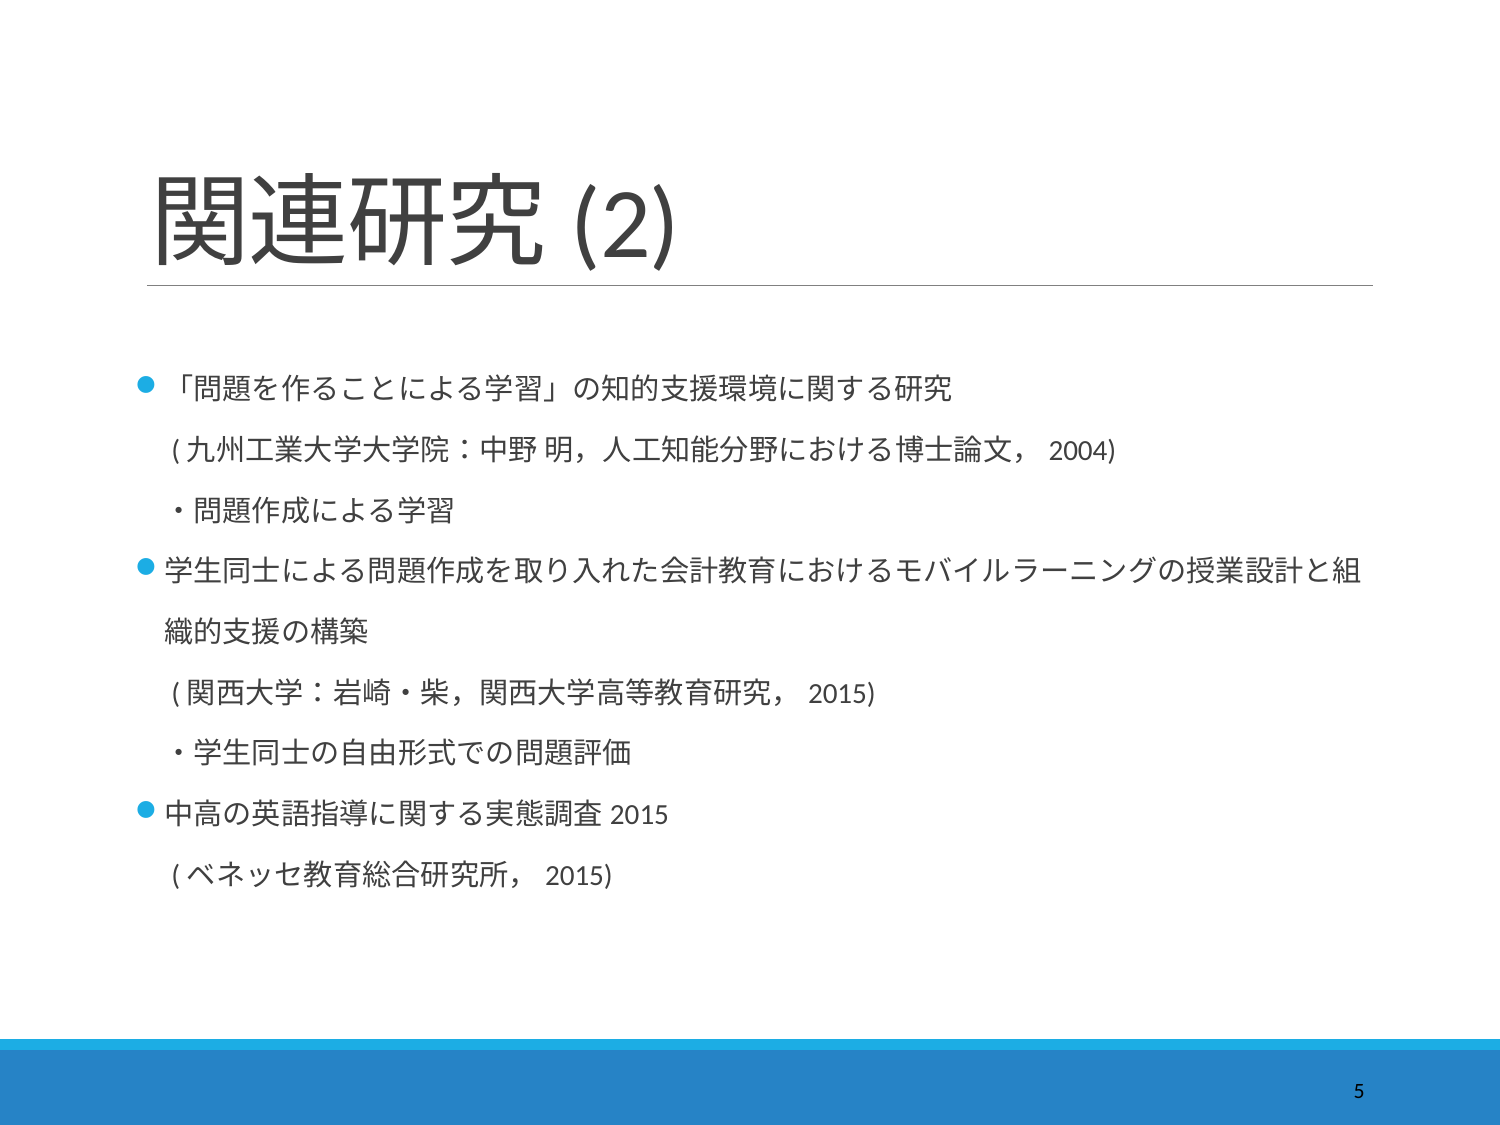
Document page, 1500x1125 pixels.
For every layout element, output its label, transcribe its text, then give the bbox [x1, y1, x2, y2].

slide_number 5 [1218, 1059, 1380, 1120]
list 「問題を作ることによる学習」の知的支援環境に関する研究 (九州工業大学大学院：中野 明，人工知能分野における博士論文，2004) ・問題作成による学習 学生同士による問題作成を取り入れた会計教育におけるモバイルラーニングの授業設計と組 織的支援の構築 (関西大学：岩崎・柴，関西大学高等教育研究，2015) ・学生同士の自由形式での問題評価 中高の英語指導に関する実態調査2015 (ベネッセ教育総合研究所，2015) [135, 302, 1373, 963]
title 関連研究(2) [135, 47, 1373, 285]
